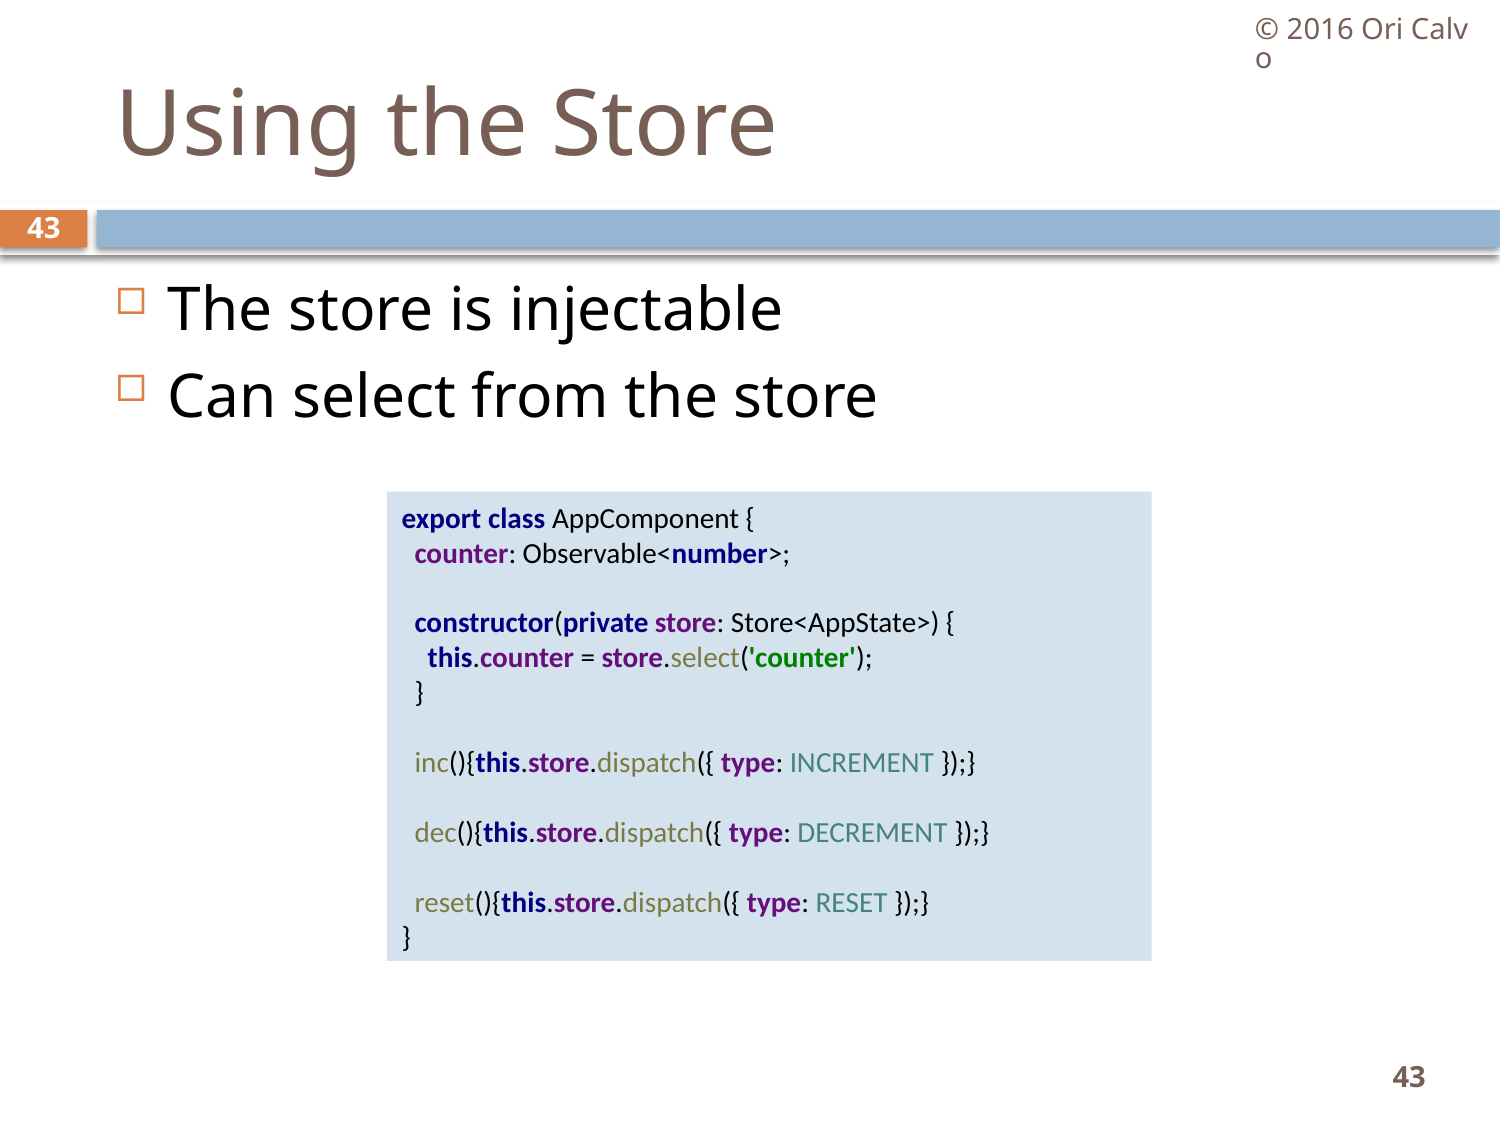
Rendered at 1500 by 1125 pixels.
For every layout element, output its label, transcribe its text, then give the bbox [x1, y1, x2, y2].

list The store is injectable Can select from the store [100, 262, 1438, 1000]
footer © 2016 Ori Calvo [1240, 0, 1500, 60]
slide_number 43 [0, 208, 88, 249]
text_box export class AppComponent { counter: Observable<number>; constructor(private store: Store<AppState>) { this.counter = store.select('counter'); } inc(){this.store.dispatch({ type: INCREMENT });} dec(){this.store.dispatch({ type: DECREMENT });} reset(){this.store.dispatch({ type: RESET });} } [386, 491, 1152, 961]
title Using the Store [100, 37, 1438, 200]
